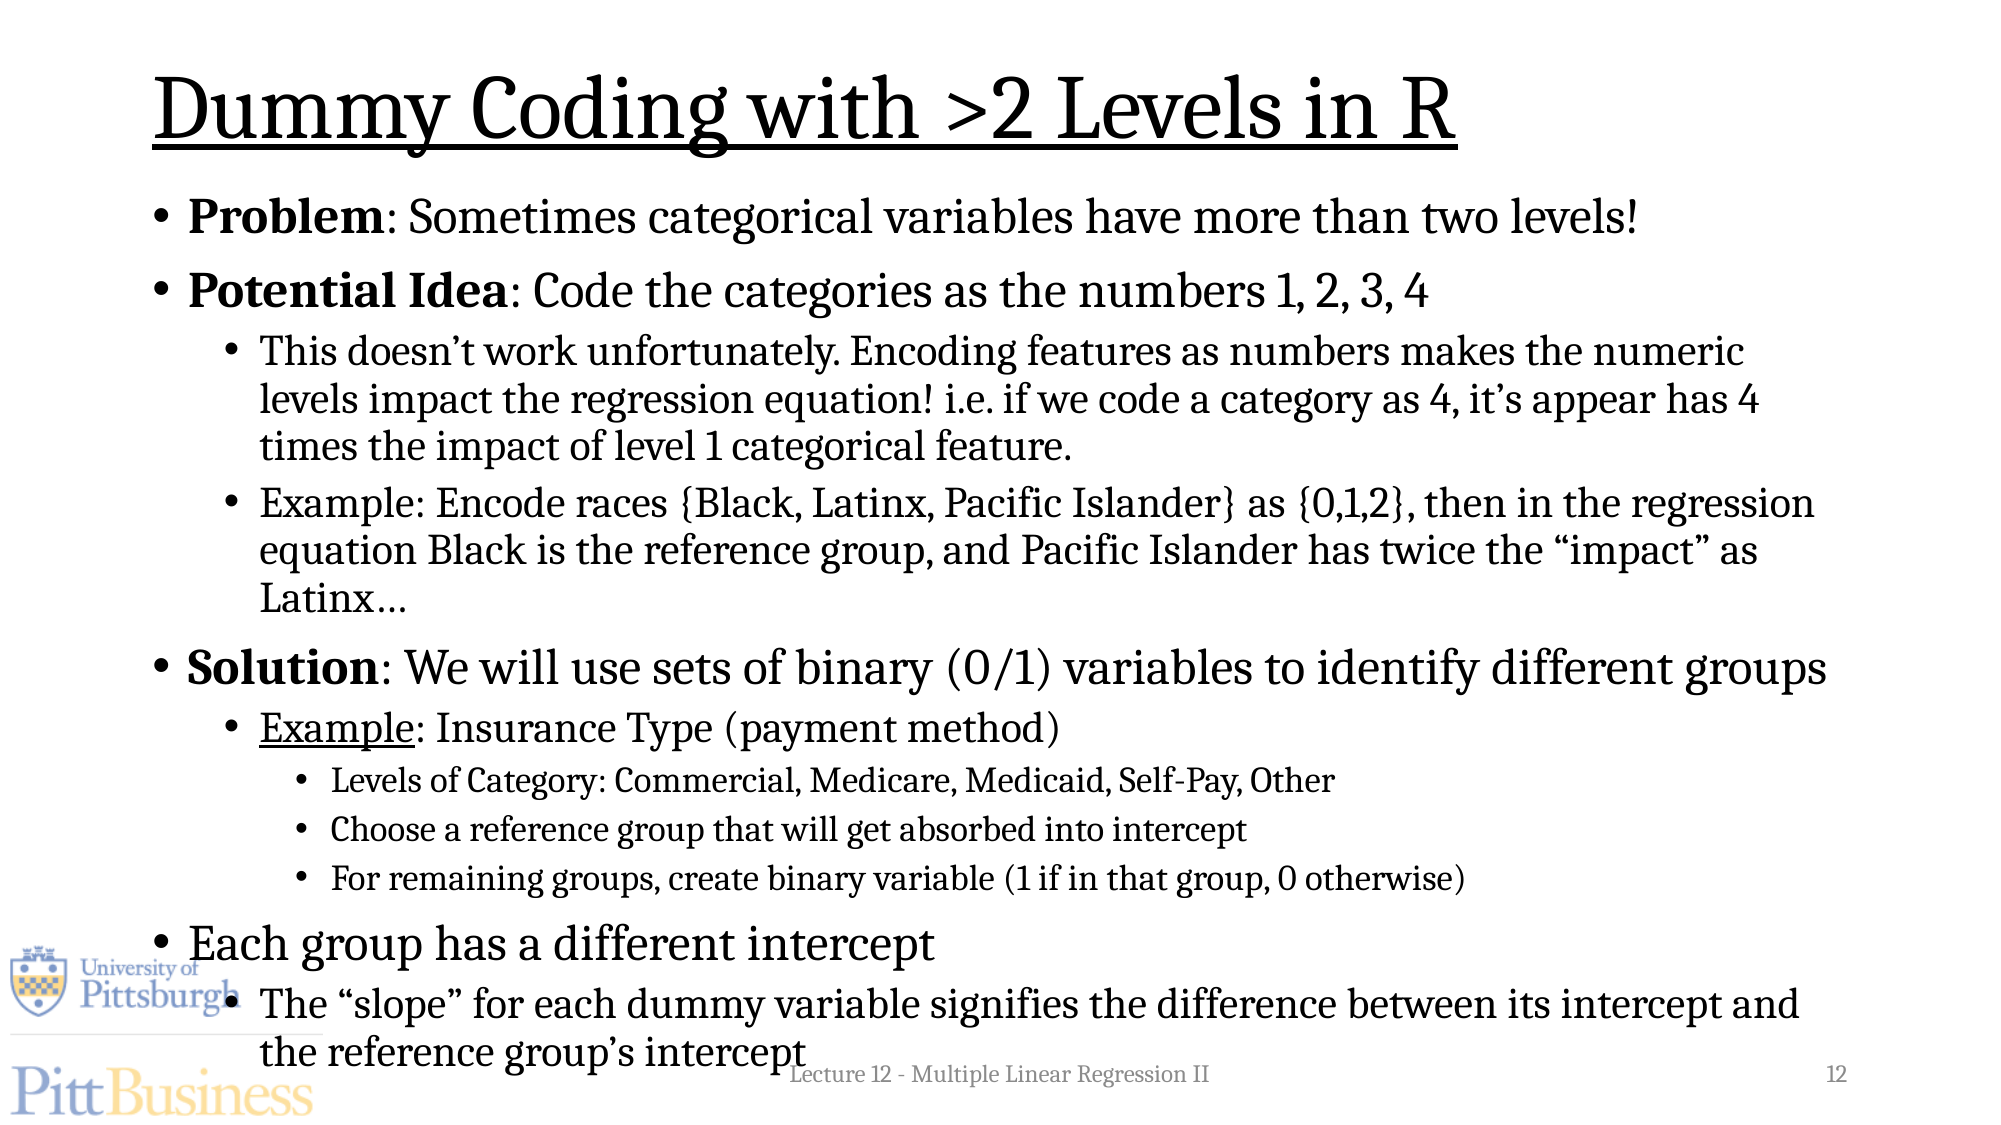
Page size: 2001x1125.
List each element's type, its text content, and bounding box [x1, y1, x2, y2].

title Dummy Coding with >2 Levels in R [137, 0, 1863, 182]
footer Lecture 12 - Multiple Linear Regression II [662, 1042, 1338, 1103]
list Problem: Sometimes categorical variables have more than two levels! Potential Idea: Code the categories as the numbers 1, 2, 3, 4 This doesn’t work unfortunately. Encoding features as numbers makes the numeric levels impact the regression equation! i.e. if we code a category as 4, it’s appear has 4 times the impact of level 1 categorical feature. Example: Encode races {Black, Latinx, Pacific Islander} as {0,1,2}, then in the regression equation Black is the reference group, and Pacific Islander has twice the “impact” as Latinx… Solution: We will use sets of binary (0/1) variables to identify different groups Example: Insurance Type (payment method) Levels of Category: Commercial, Medicare, Medicaid, Self-Pay, Other Choose a reference group that will get absorbed into intercept For remaining groups, create binary variable (1 if in that group, 0 otherwise) Each group has a different intercept The “slope” for each dummy variable signifies the difference between its intercept and the reference group’s intercept [137, 182, 1863, 1103]
slide_number 12 [1412, 1042, 1863, 1103]
